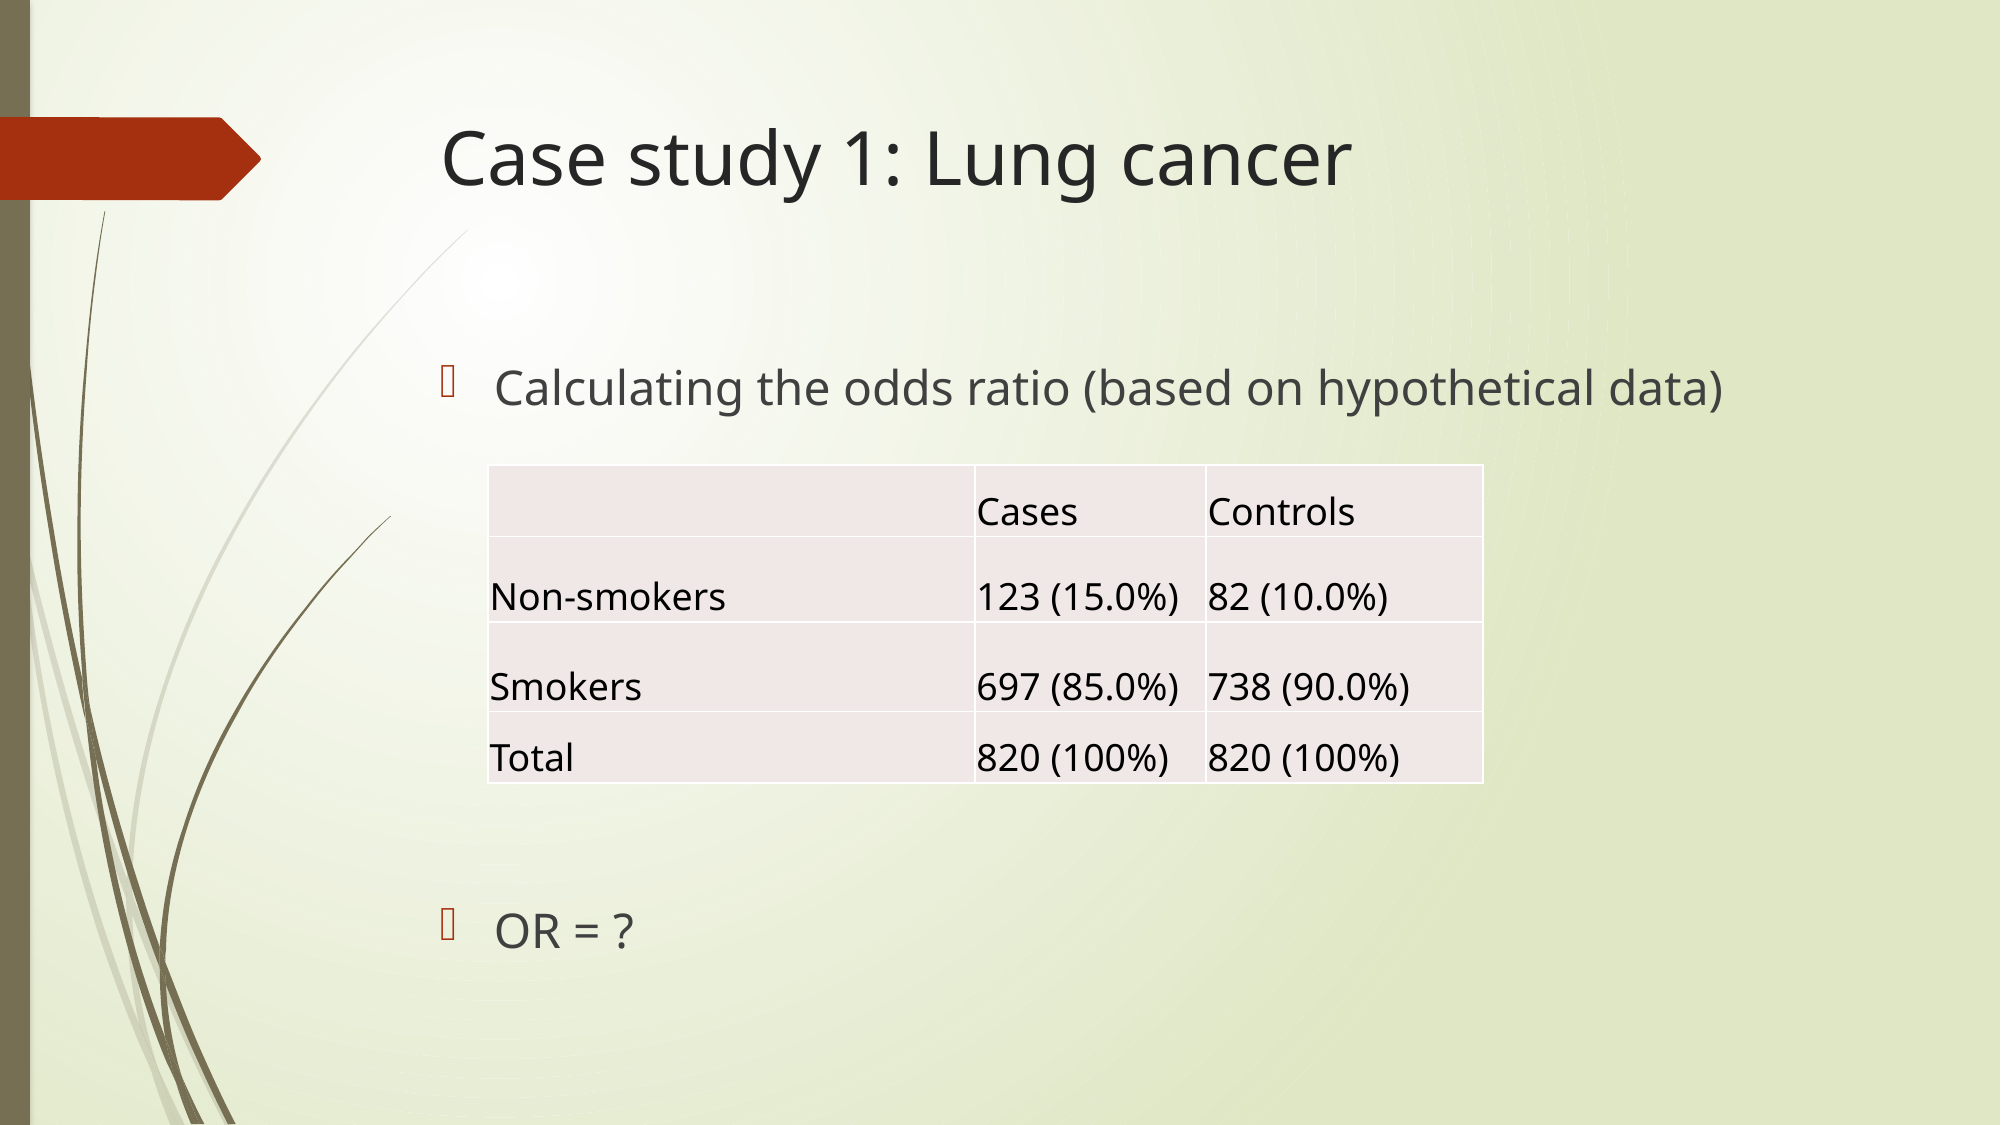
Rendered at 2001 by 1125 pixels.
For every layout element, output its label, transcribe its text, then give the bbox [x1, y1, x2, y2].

table_header Cases [976, 466, 1205, 536]
table_cell 738 (90.0%) [1207, 623, 1482, 711]
table_cell Non-smokers [489, 537, 974, 621]
table_cell Smokers [489, 623, 974, 711]
table_header [489, 466, 974, 536]
table_cell 697 (85.0%) [976, 623, 1205, 711]
table_cell Total [489, 712, 974, 782]
list Calculating the odds ratio (based on hypothetical data) OR = ? [424, 350, 1888, 970]
table_cell 820 (100%) [976, 712, 1205, 782]
table_header Controls [1207, 466, 1482, 536]
table_cell 820 (100%) [1207, 712, 1482, 782]
table_cell 123 (15.0%) [976, 537, 1205, 621]
title Case study 1: Lung cancer [425, 102, 1888, 313]
table_cell 82 (10.0%) [1207, 537, 1482, 621]
